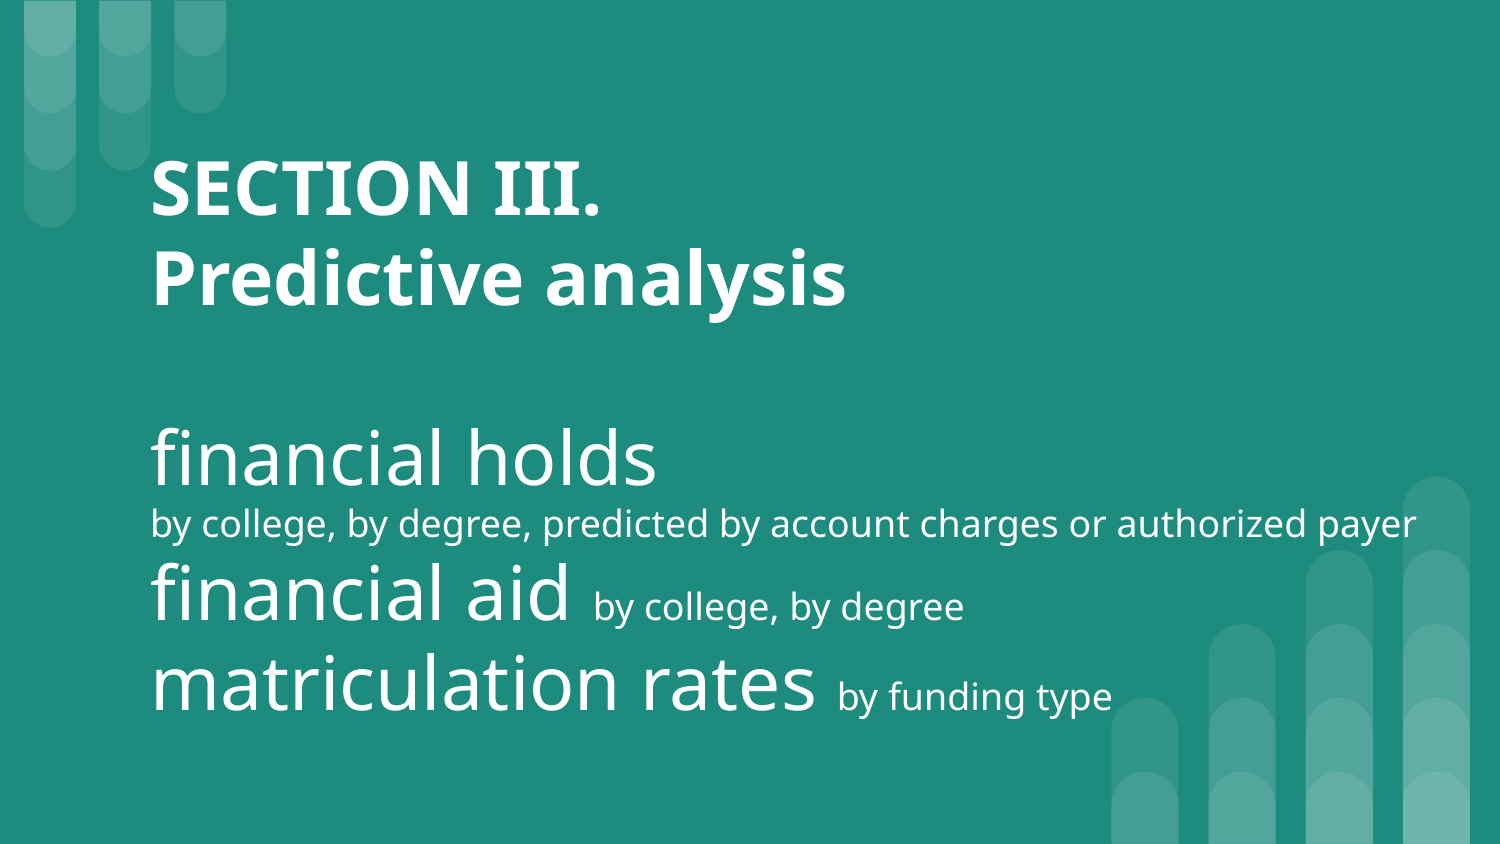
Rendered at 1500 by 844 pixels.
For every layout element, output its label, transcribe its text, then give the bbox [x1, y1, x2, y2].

text_box SECTION III. Predictive analysis financial holds by college, by degree, predicted by account charges or authorized payer financial aid by college, by degree matriculation rates by funding type [135, 125, 1466, 701]
